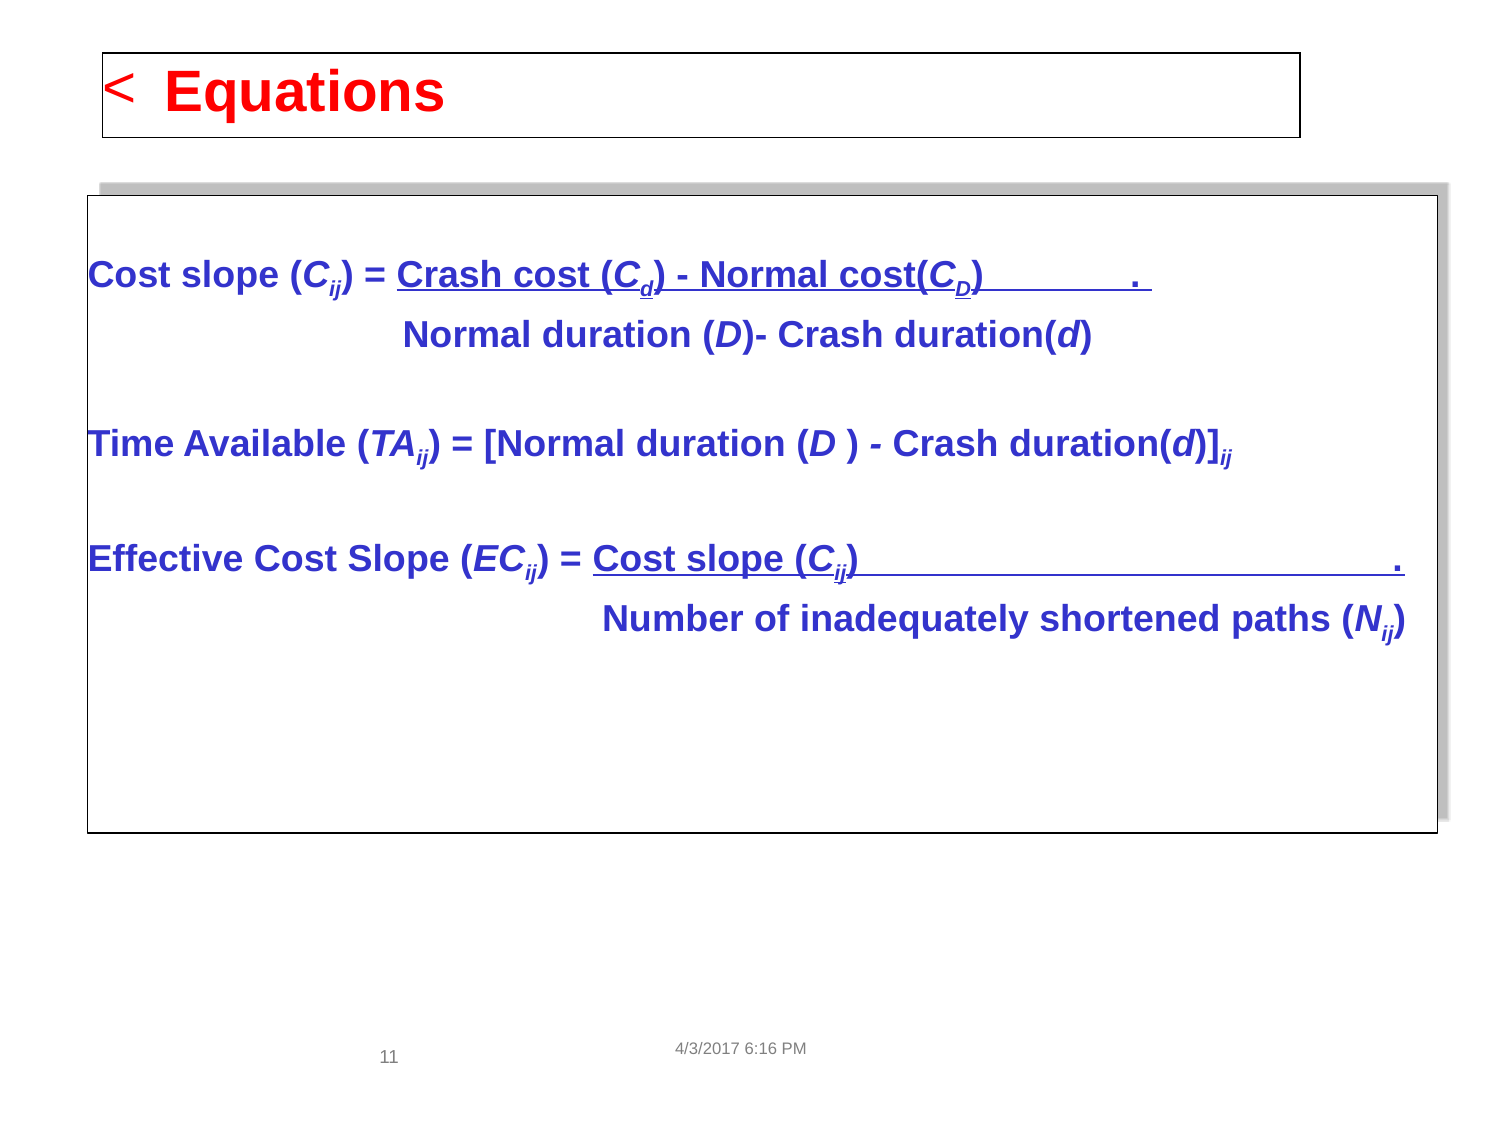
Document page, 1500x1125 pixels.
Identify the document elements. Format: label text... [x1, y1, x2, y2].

list Cost slope (Cij) = Crash cost (Cd) - Normal cost(CD) . Normal duration (D)- Crash duration(d) Time Available (TAij) = [Normal duration (D ) - Crash duration(d)]ij Effective Cost Slope (ECij) = Cost slope (Cij) . Number of inadequately shortened paths (Nij) [87, 195, 1438, 833]
text_box Equations [102, 52, 1300, 138]
slide_number ‹#› [359, 1044, 419, 1096]
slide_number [675, 1037, 914, 1067]
